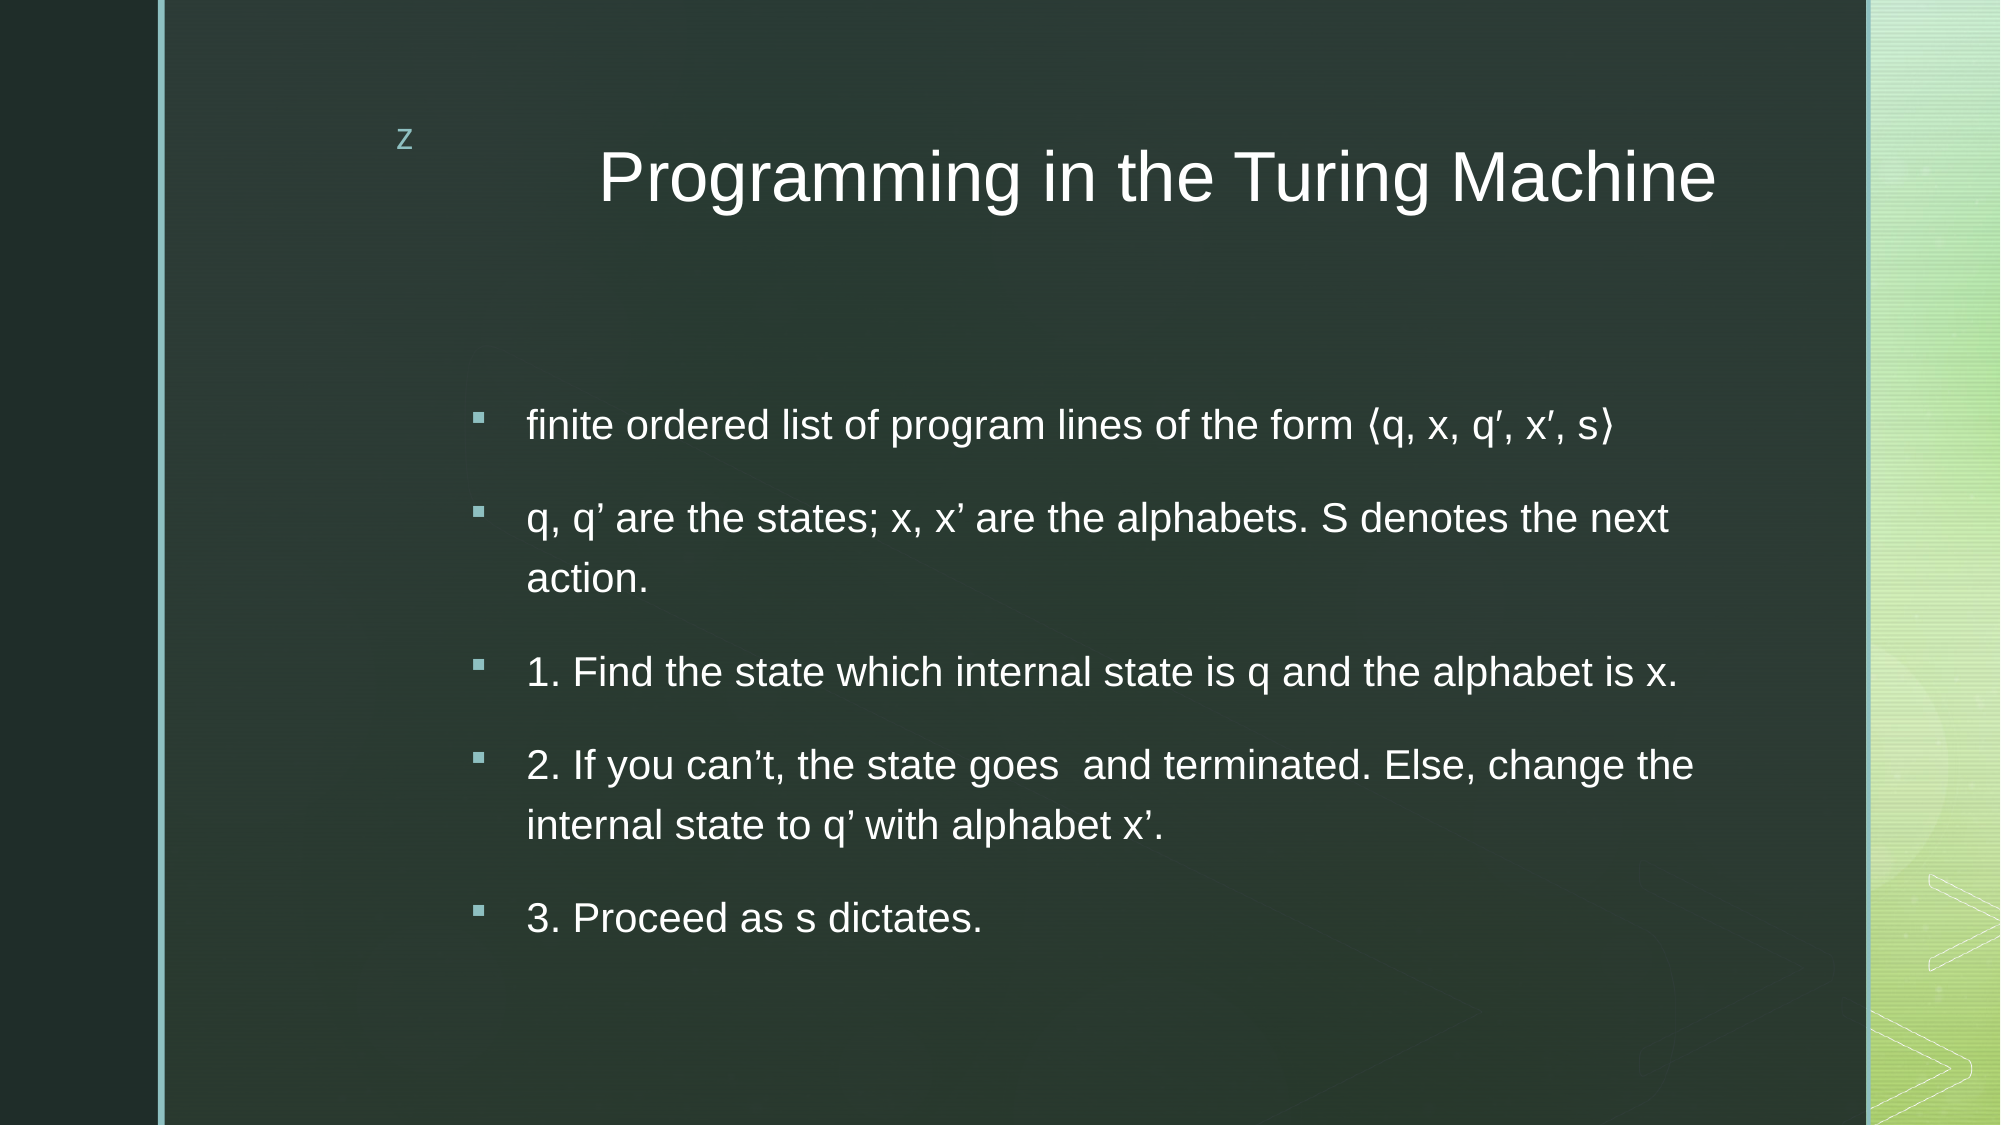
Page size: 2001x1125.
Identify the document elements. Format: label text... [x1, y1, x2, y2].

title Programming in the Turing Machine [428, 132, 1734, 310]
picture [1871, 0, 2001, 1125]
